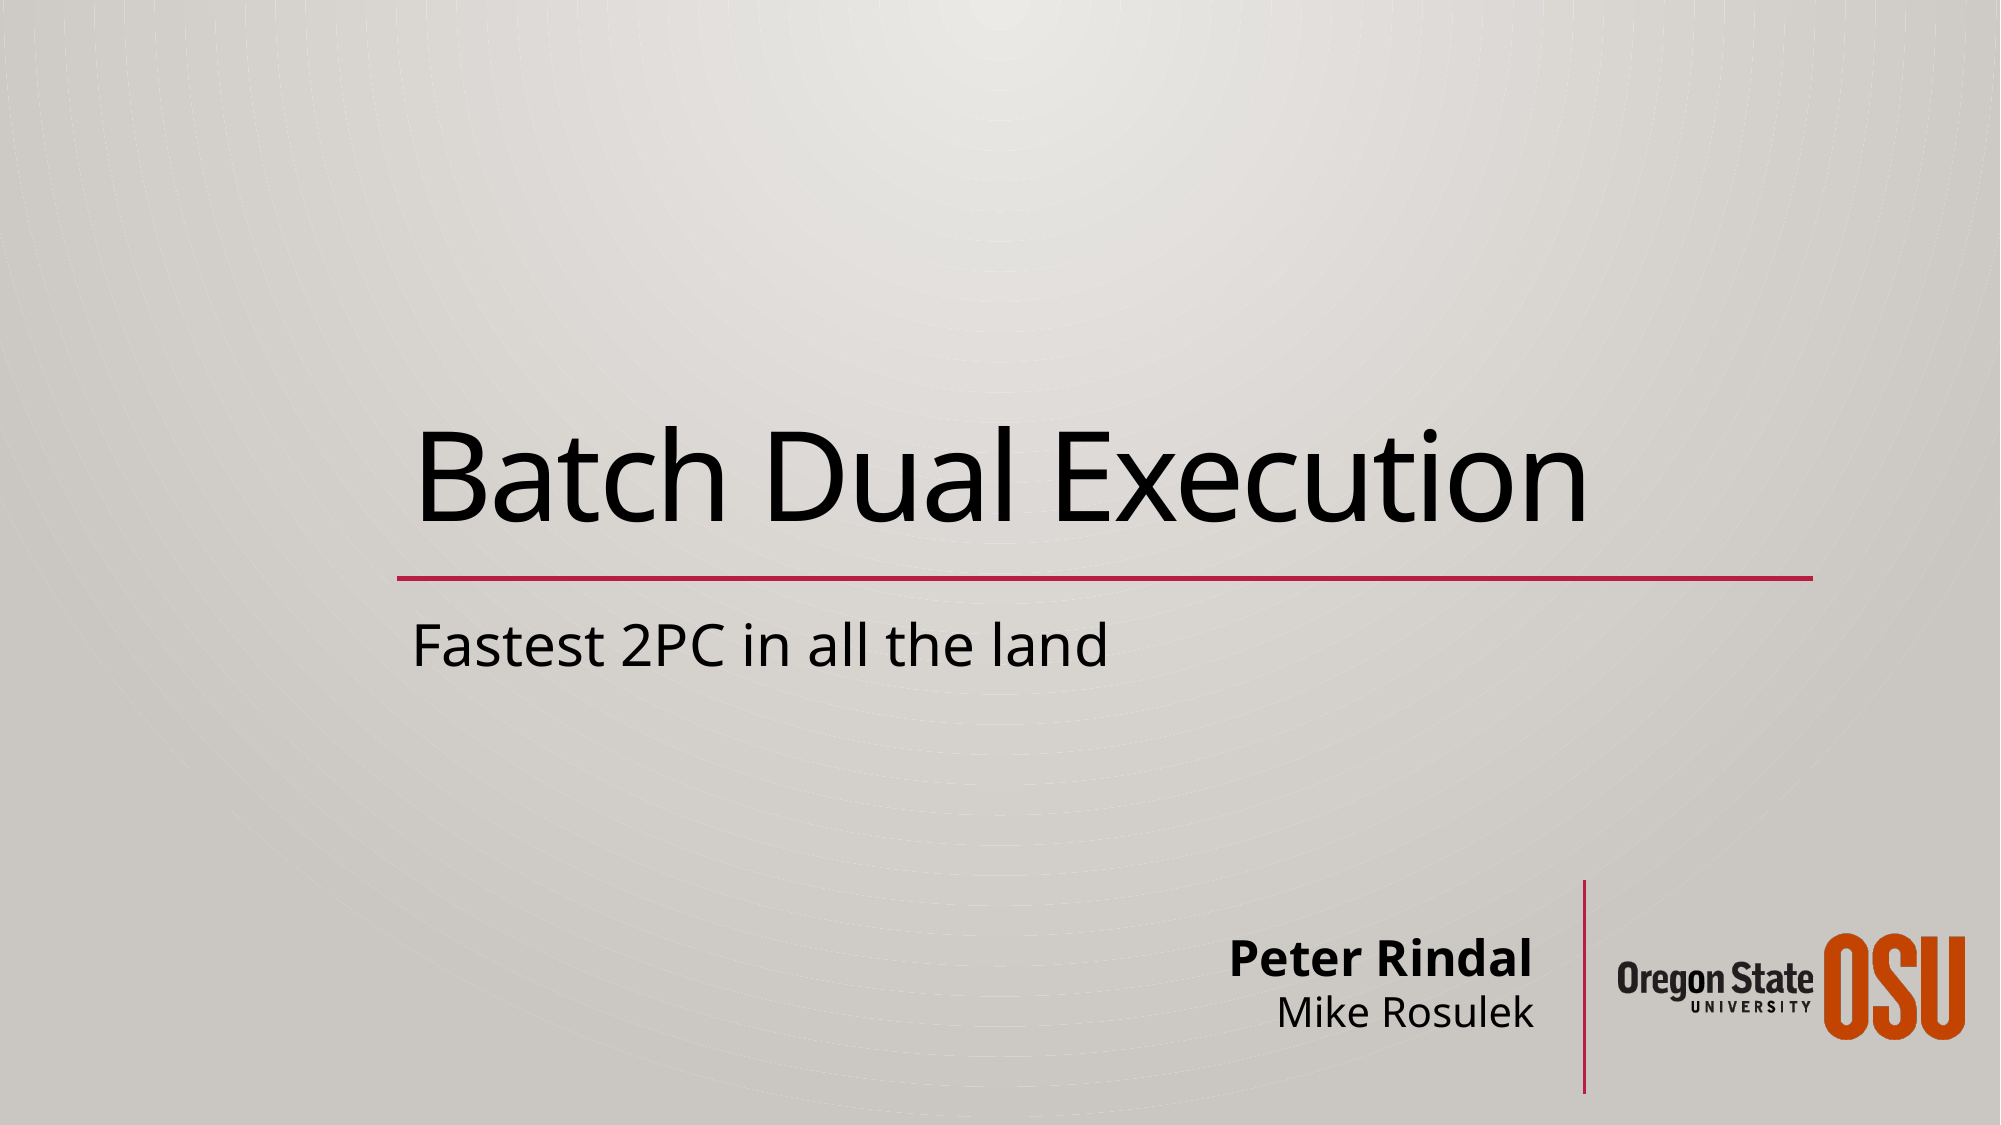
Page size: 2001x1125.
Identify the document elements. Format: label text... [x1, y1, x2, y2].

title Batch Dual Execution [396, 131, 1814, 549]
text_box Peter Rindal Mike Rosulek [1046, 918, 1550, 1044]
subtitle Fastest 2PC in all the land [396, 579, 1814, 740]
picture [1616, 932, 1968, 1041]
